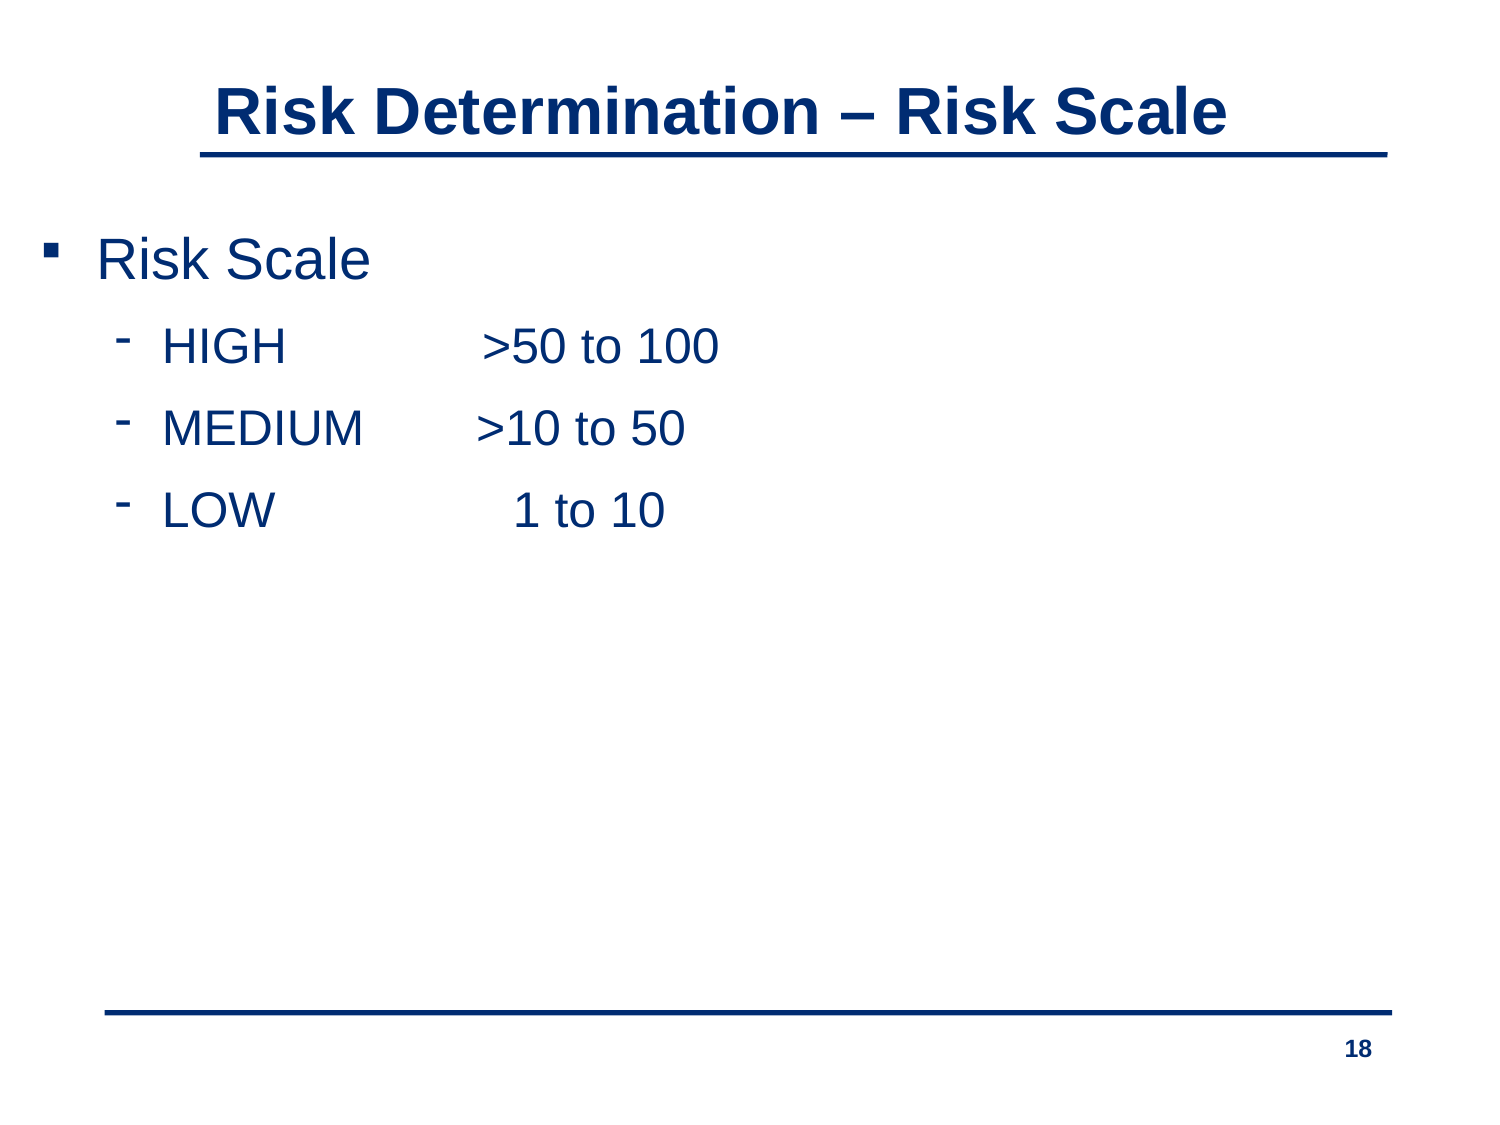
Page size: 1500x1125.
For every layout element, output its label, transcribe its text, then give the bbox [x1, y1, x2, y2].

slide_number 18 [1237, 1025, 1388, 1072]
text_box Risk Determination – Risk Scale [200, 57, 1500, 158]
list Risk Scale HIGH >50 to 100 MEDIUM >10 to 50 LOW 1 to 10 [24, 200, 1475, 975]
